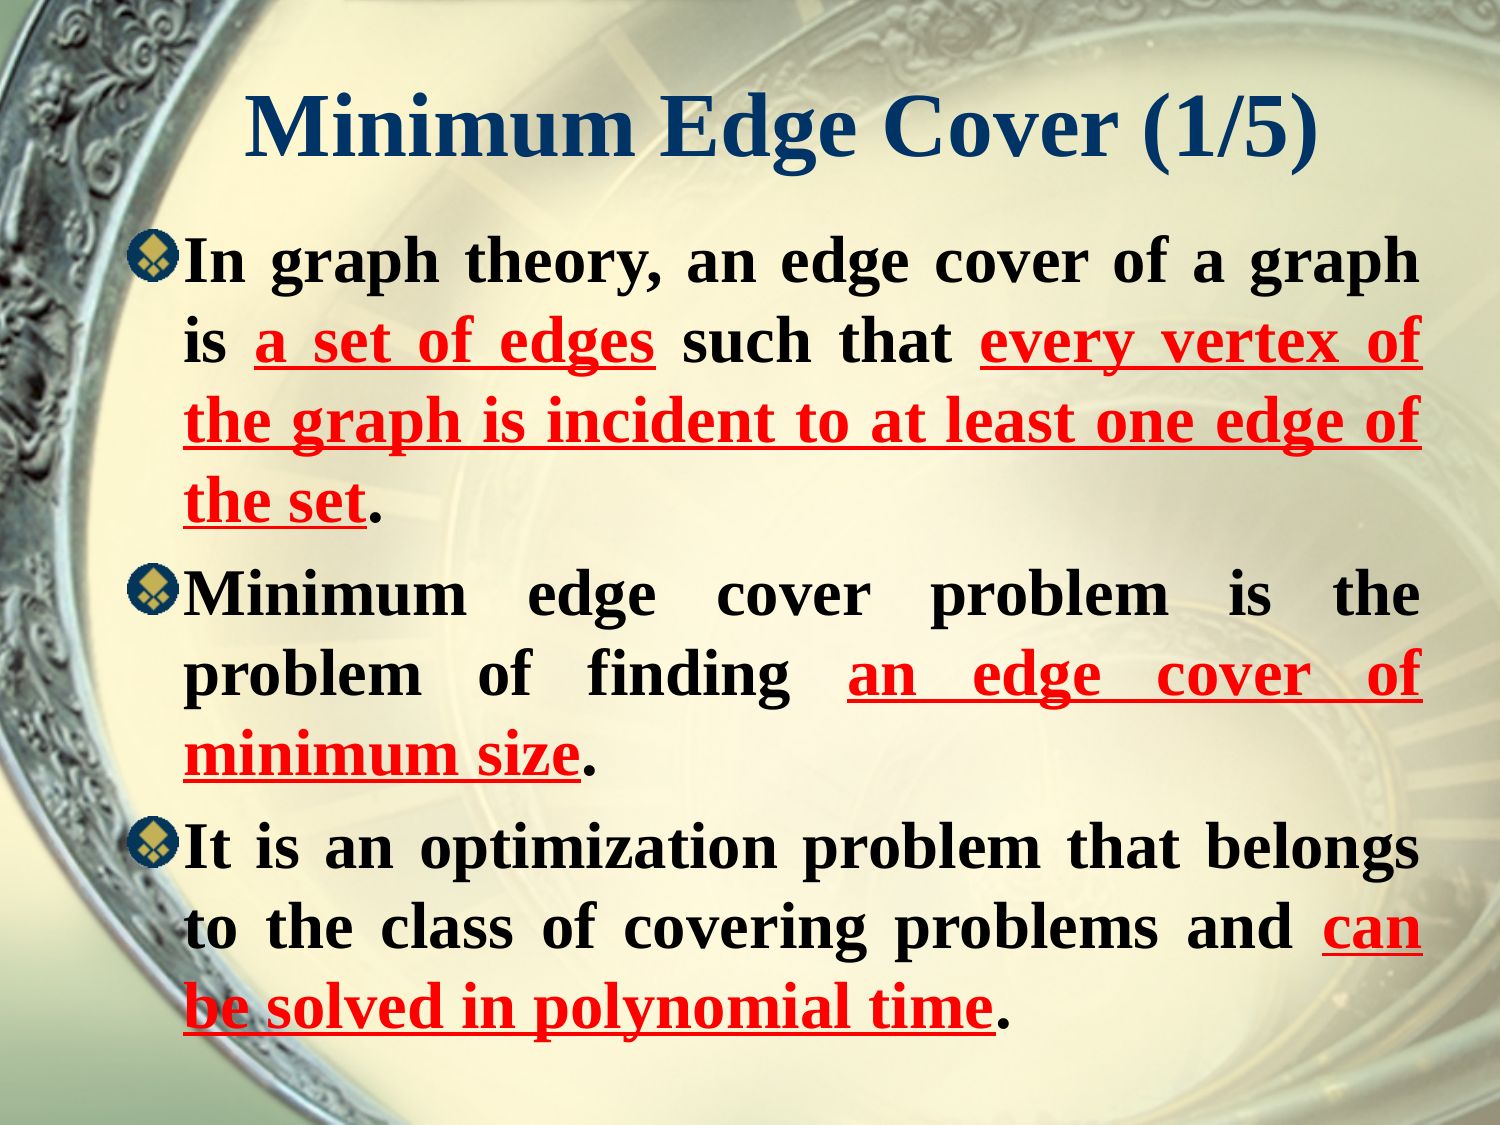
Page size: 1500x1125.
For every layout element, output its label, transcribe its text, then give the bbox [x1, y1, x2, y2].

picture [0, 0, 1500, 1125]
title Minimum Edge Cover (1/5) [183, 69, 1383, 208]
list In graph theory, an edge cover of a graph is a set of edges such that every vertex of the graph is incident to at least one edge of the set. Minimum edge cover problem is the problem of finding an edge cover of minimum size. It is an optimization problem that belongs to the class of covering problems and can be solved in polynomial time. [112, 208, 1438, 1025]
